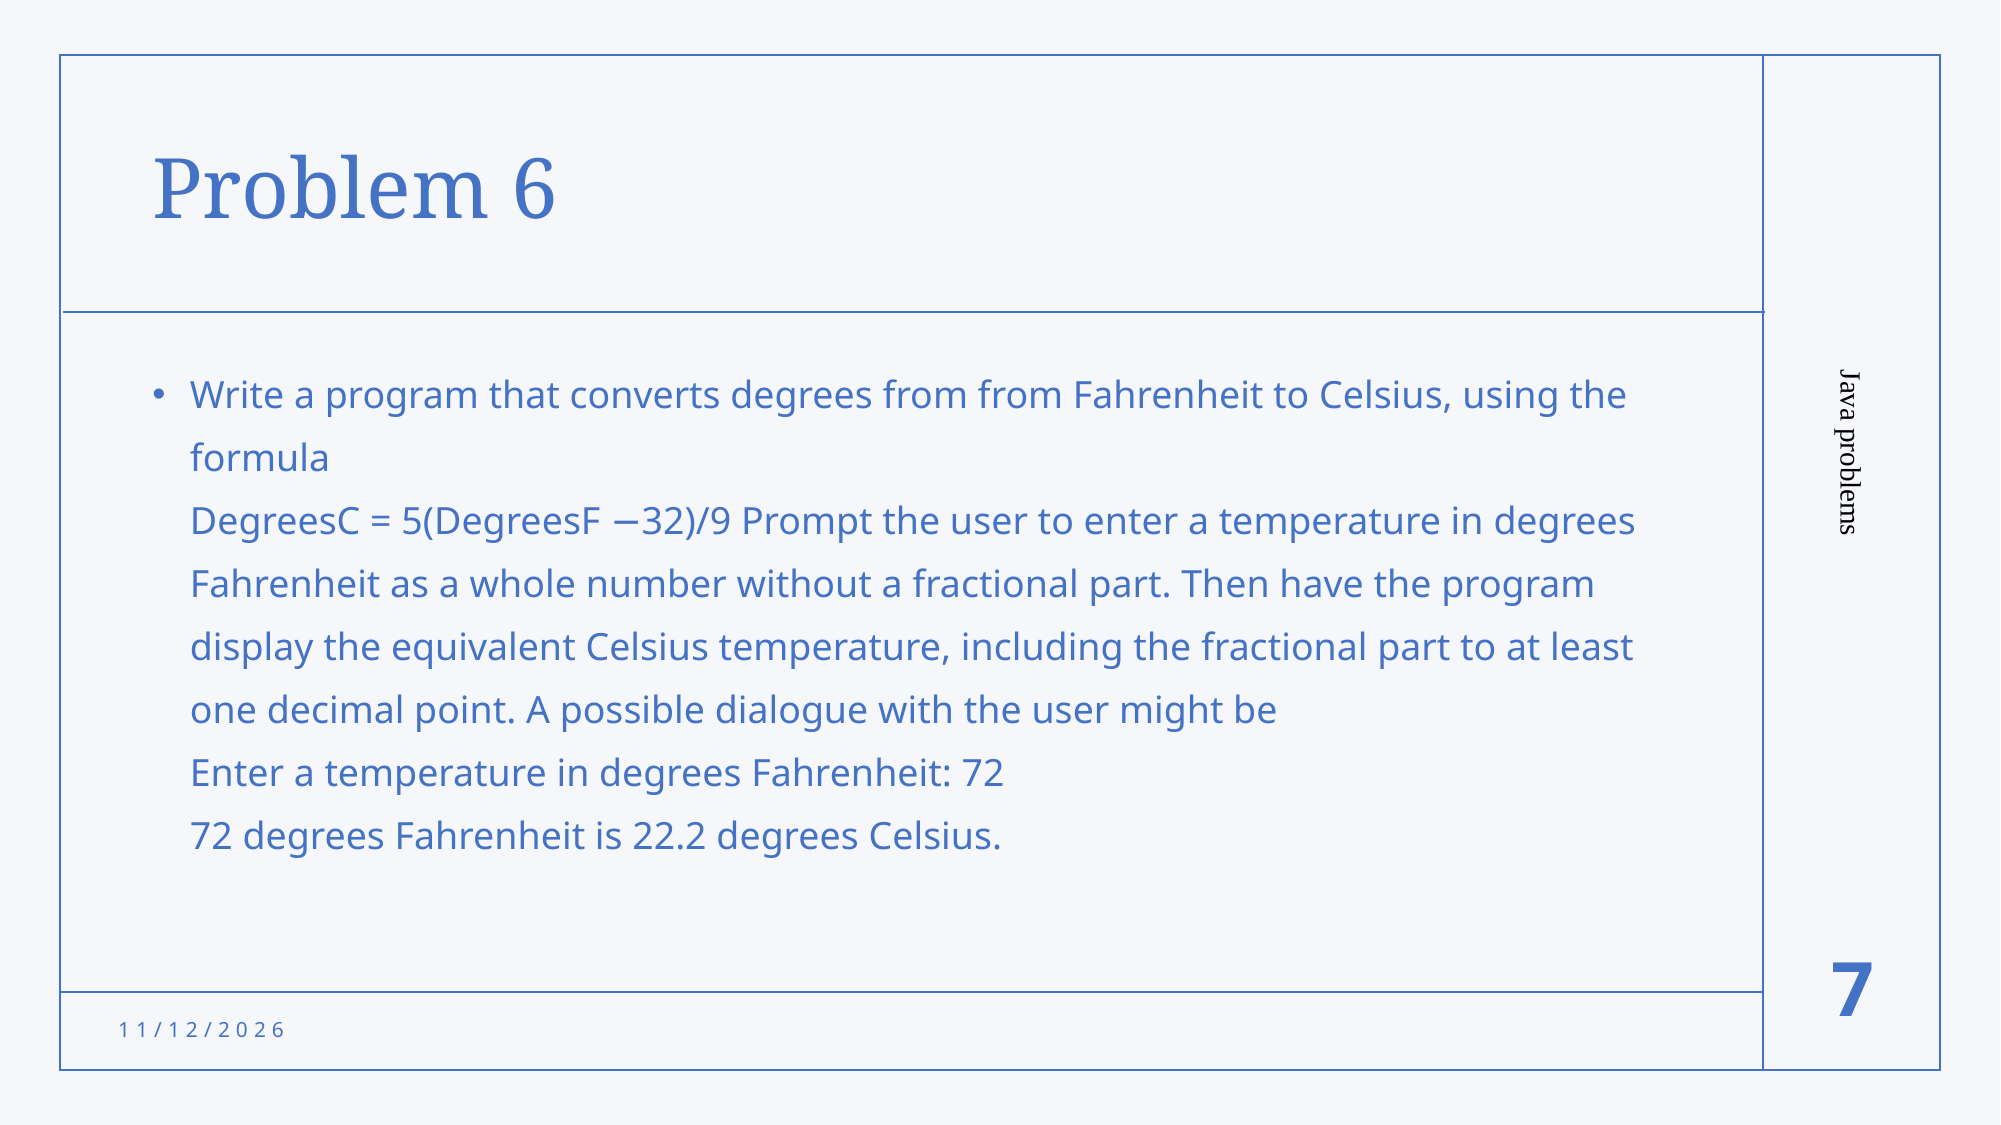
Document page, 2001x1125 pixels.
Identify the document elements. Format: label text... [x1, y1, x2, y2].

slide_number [103, 1007, 621, 1055]
list Write a program that converts degrees from from Fahrenheit to Celsius, using the formula DegreesC = 5(DegreesF −32)/9 Prompt the user to enter a temperature in degrees Fahrenheit as a whole number without a fractional part. Then have the program display the equivalent Celsius temperature, including the fractional part to at least one decimal point. A possible dialogue with the user might be Enter a temperature in degrees Fahrenheit: 72 72 degrees Fahrenheit is 22.2 degrees Celsius. [137, 345, 1701, 944]
footer Java problems [1822, 115, 1883, 791]
slide_number 7 [1775, 930, 1932, 1055]
title Problem 6 [137, 89, 1701, 294]
